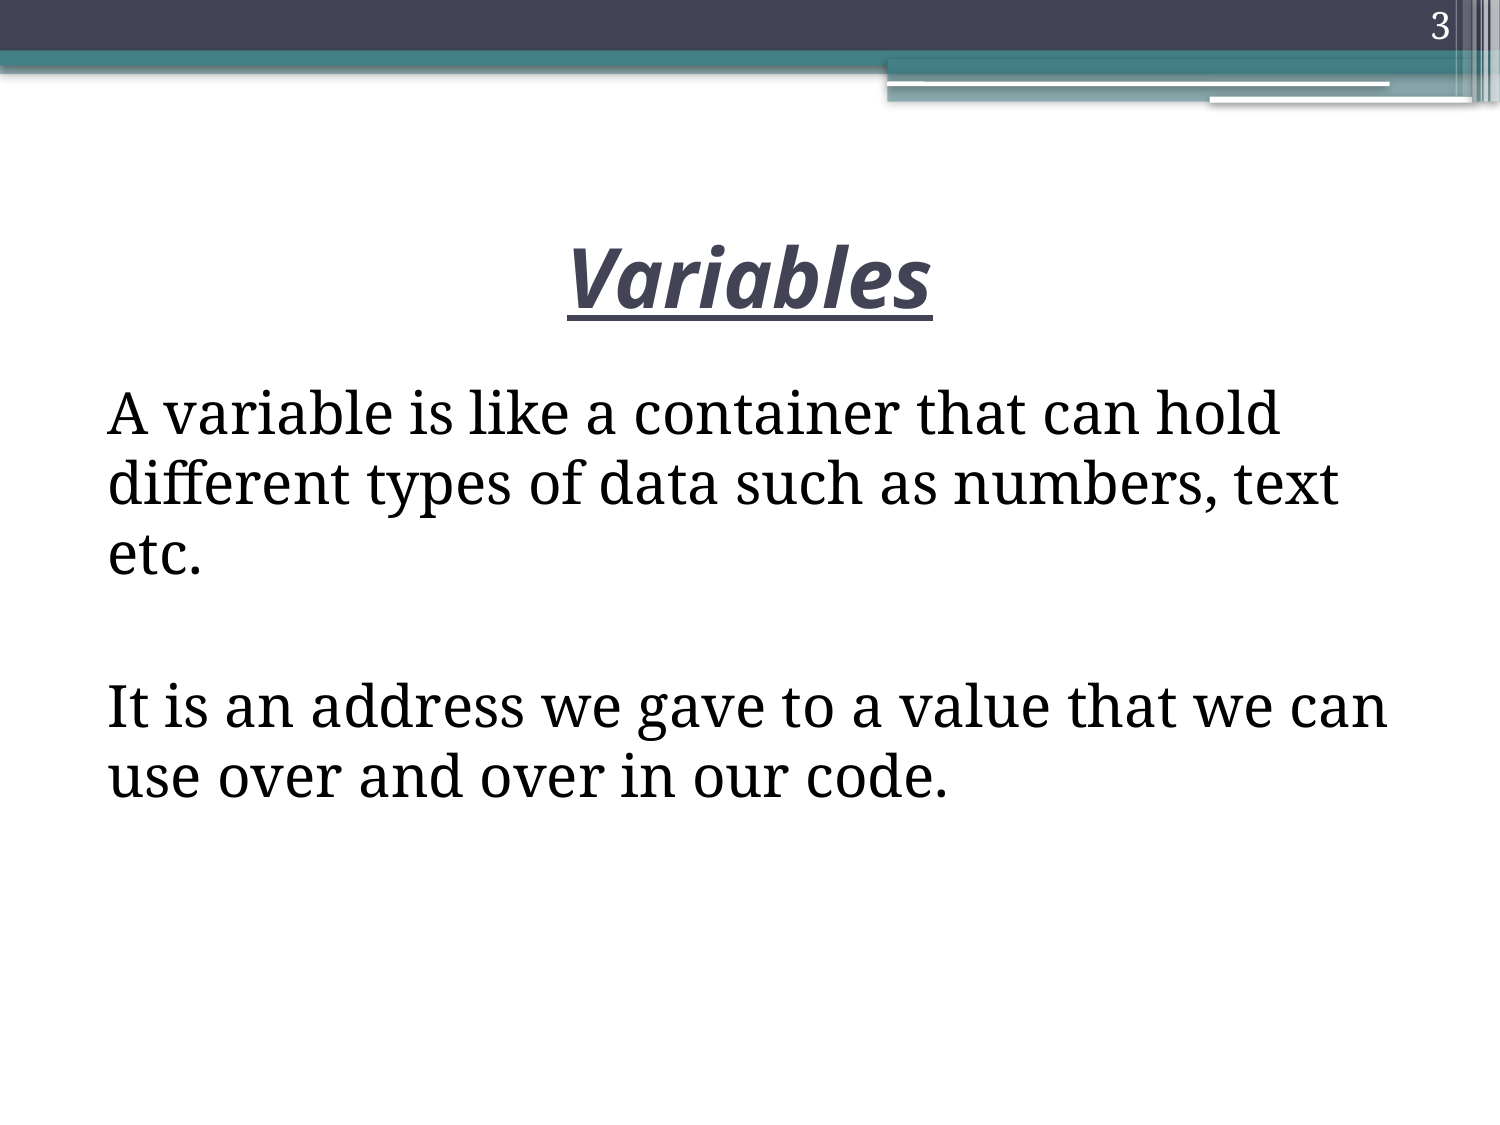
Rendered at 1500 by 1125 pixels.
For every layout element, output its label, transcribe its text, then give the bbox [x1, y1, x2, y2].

title Variables [75, 187, 1425, 363]
slide_number 3 [1341, 0, 1466, 61]
list A variable is like a container that can hold different types of data such as numbers, text etc. It is an address we gave to a value that we can use over and over in our code. [75, 368, 1425, 1079]
